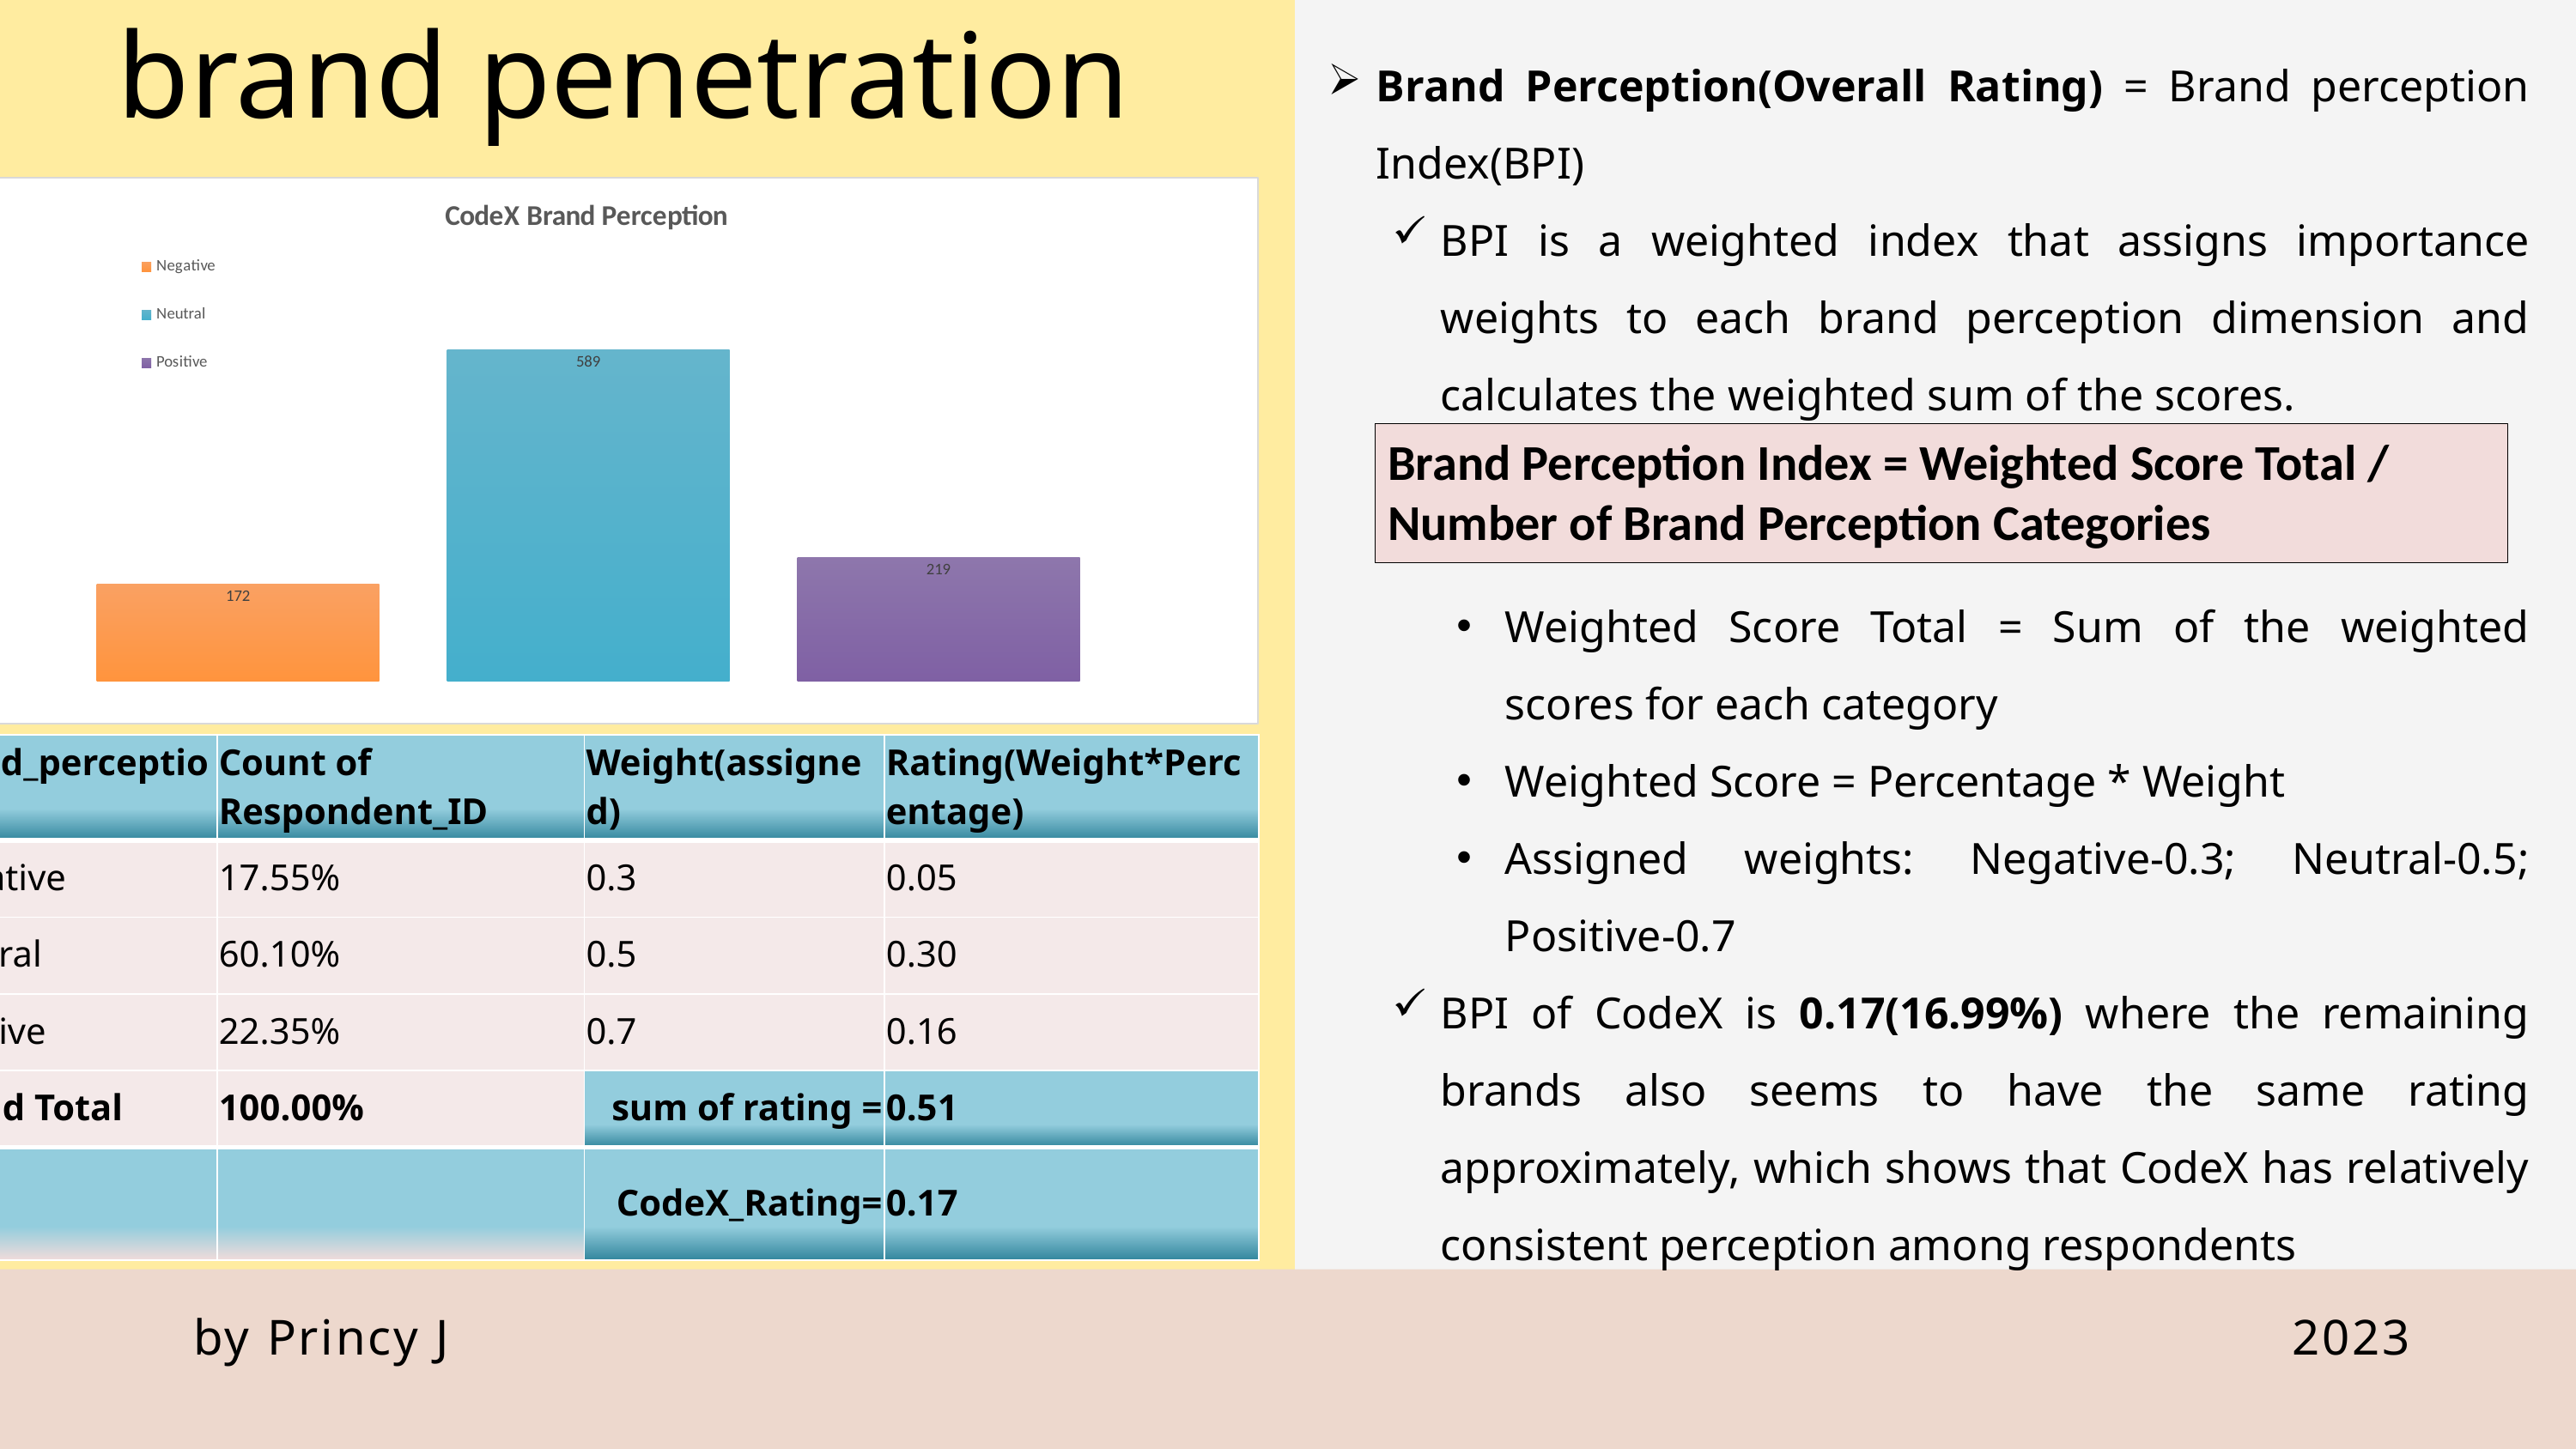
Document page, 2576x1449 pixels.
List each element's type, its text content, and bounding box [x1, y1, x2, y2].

table_cell Grand Total [0, 1071, 216, 1145]
table_cell 17.55% [218, 843, 584, 917]
table_cell 60.10% [218, 918, 584, 993]
table_header Rating(Weight*Percentage) [885, 736, 1258, 838]
text_box Brand Perception(Overall Rating) = Brand perception Index(BPI) BPI is a weighted index that assigns importance weights to each brand perception dimension and calculates the weighted sum of the scores. Weighted Score Total = Sum of the weighted scores for each category Weighted Score = Percentage * Weight Assigned weights: Negative-0.3; Neutral-0.5; Positive-0.7 BPI of CodeX is 0.17(16.99%) where the remaining brands also seems to have the same rating approximately, which shows that CodeX has relatively consistent perception among respondents [1315, 27, 2543, 1353]
table_cell Positive [0, 995, 216, 1070]
table_cell 0.05 [885, 843, 1258, 917]
table_cell sum of rating = [585, 1071, 884, 1145]
text_box by Princy J [193, 1296, 726, 1365]
table_cell Negative [0, 843, 216, 917]
text_box brand penetration [0, 5, 1270, 142]
table_cell 0.7 [585, 995, 884, 1070]
table_cell [0, 1149, 216, 1259]
table_cell 0.17 [885, 1149, 1258, 1259]
text_box [0, 0, 1295, 1269]
table_header Brand_perception [0, 736, 216, 838]
table_cell 100.00% [218, 1071, 584, 1145]
table_cell 22.35% [218, 995, 584, 1070]
table_cell Neutral [0, 918, 216, 993]
text_box 2023 [1545, 1296, 2411, 1365]
text_box Brand Perception Index = Weighted Score Total / Number of Brand Perception Categories [1375, 423, 2508, 563]
table_cell 0.5 [585, 918, 884, 993]
table_cell 0.30 [885, 918, 1258, 993]
table_cell 0.51 [885, 1071, 1258, 1145]
table_cell CodeX_Rating= [585, 1149, 884, 1259]
table_cell 0.3 [585, 843, 884, 917]
text_box [0, 1269, 2576, 1449]
chart [0, 177, 1260, 724]
table_cell 0.16 [885, 995, 1258, 1070]
table_header Weight(assigned) [585, 736, 884, 838]
table_header Count of Respondent_ID [218, 736, 584, 838]
table_cell [218, 1149, 584, 1259]
